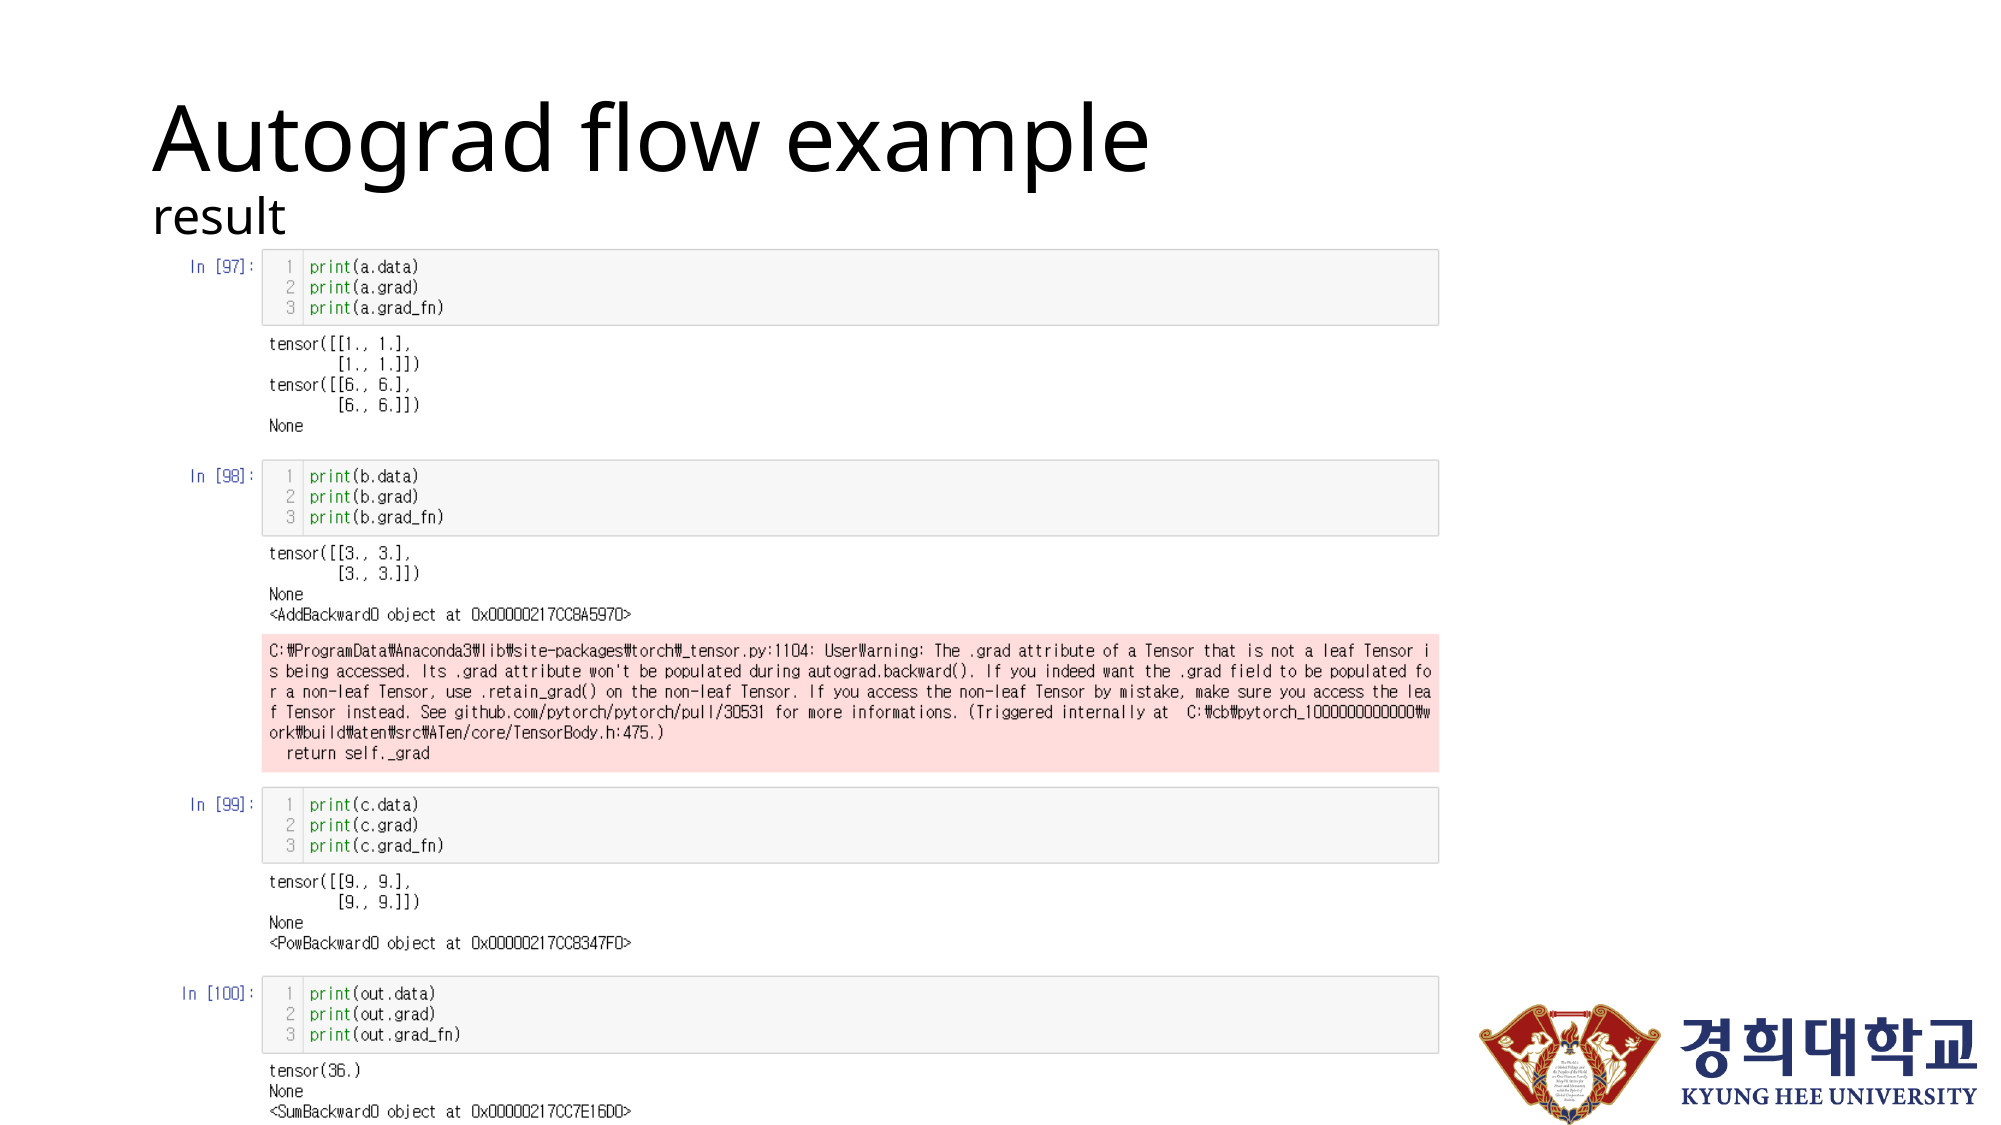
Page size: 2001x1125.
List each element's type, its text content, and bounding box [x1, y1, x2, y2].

title Autograd flow example result [137, 59, 1863, 278]
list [180, 237, 1455, 1125]
picture [1479, 1004, 1977, 1125]
